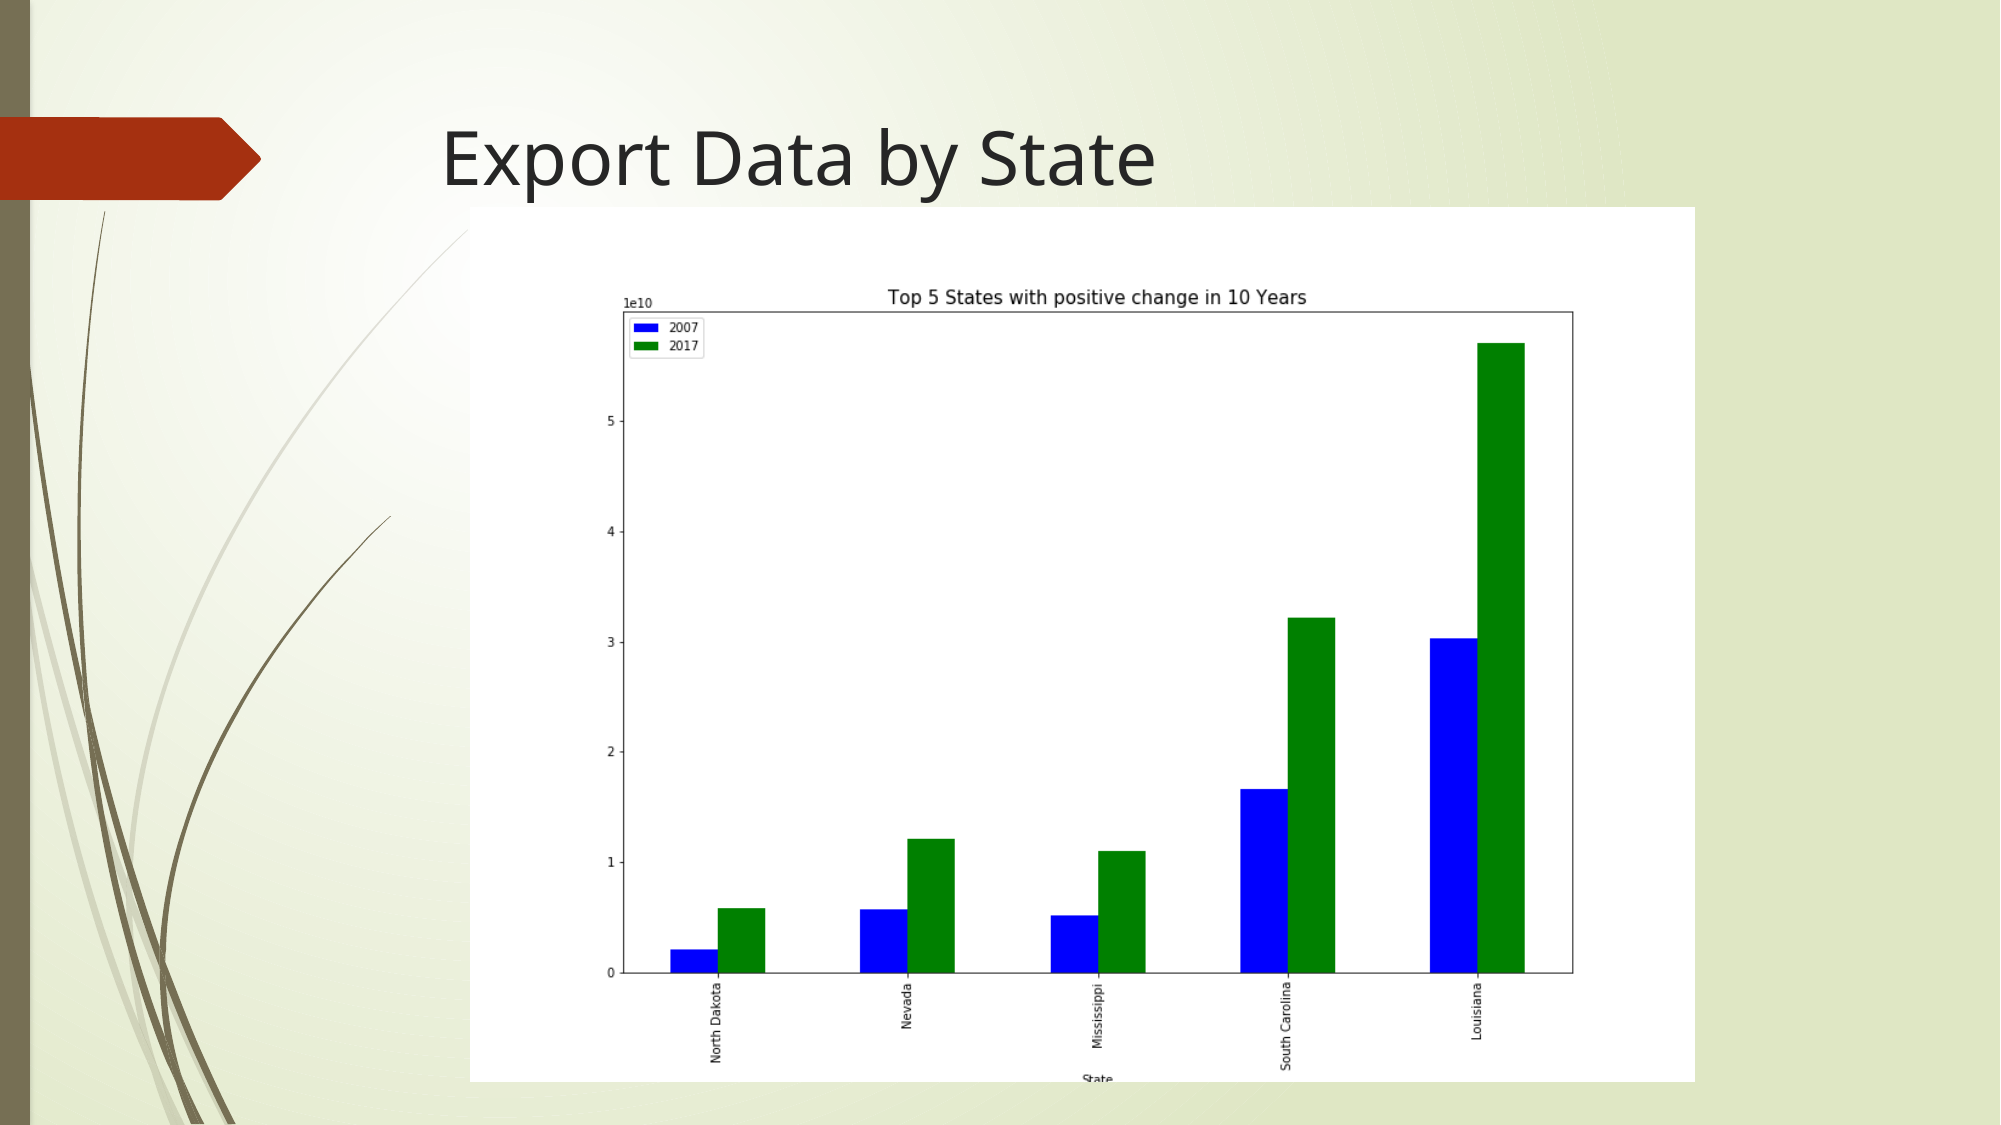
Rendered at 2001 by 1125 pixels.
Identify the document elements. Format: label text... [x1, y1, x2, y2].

picture [469, 207, 1695, 1083]
title Export Data by State [425, 102, 1888, 313]
